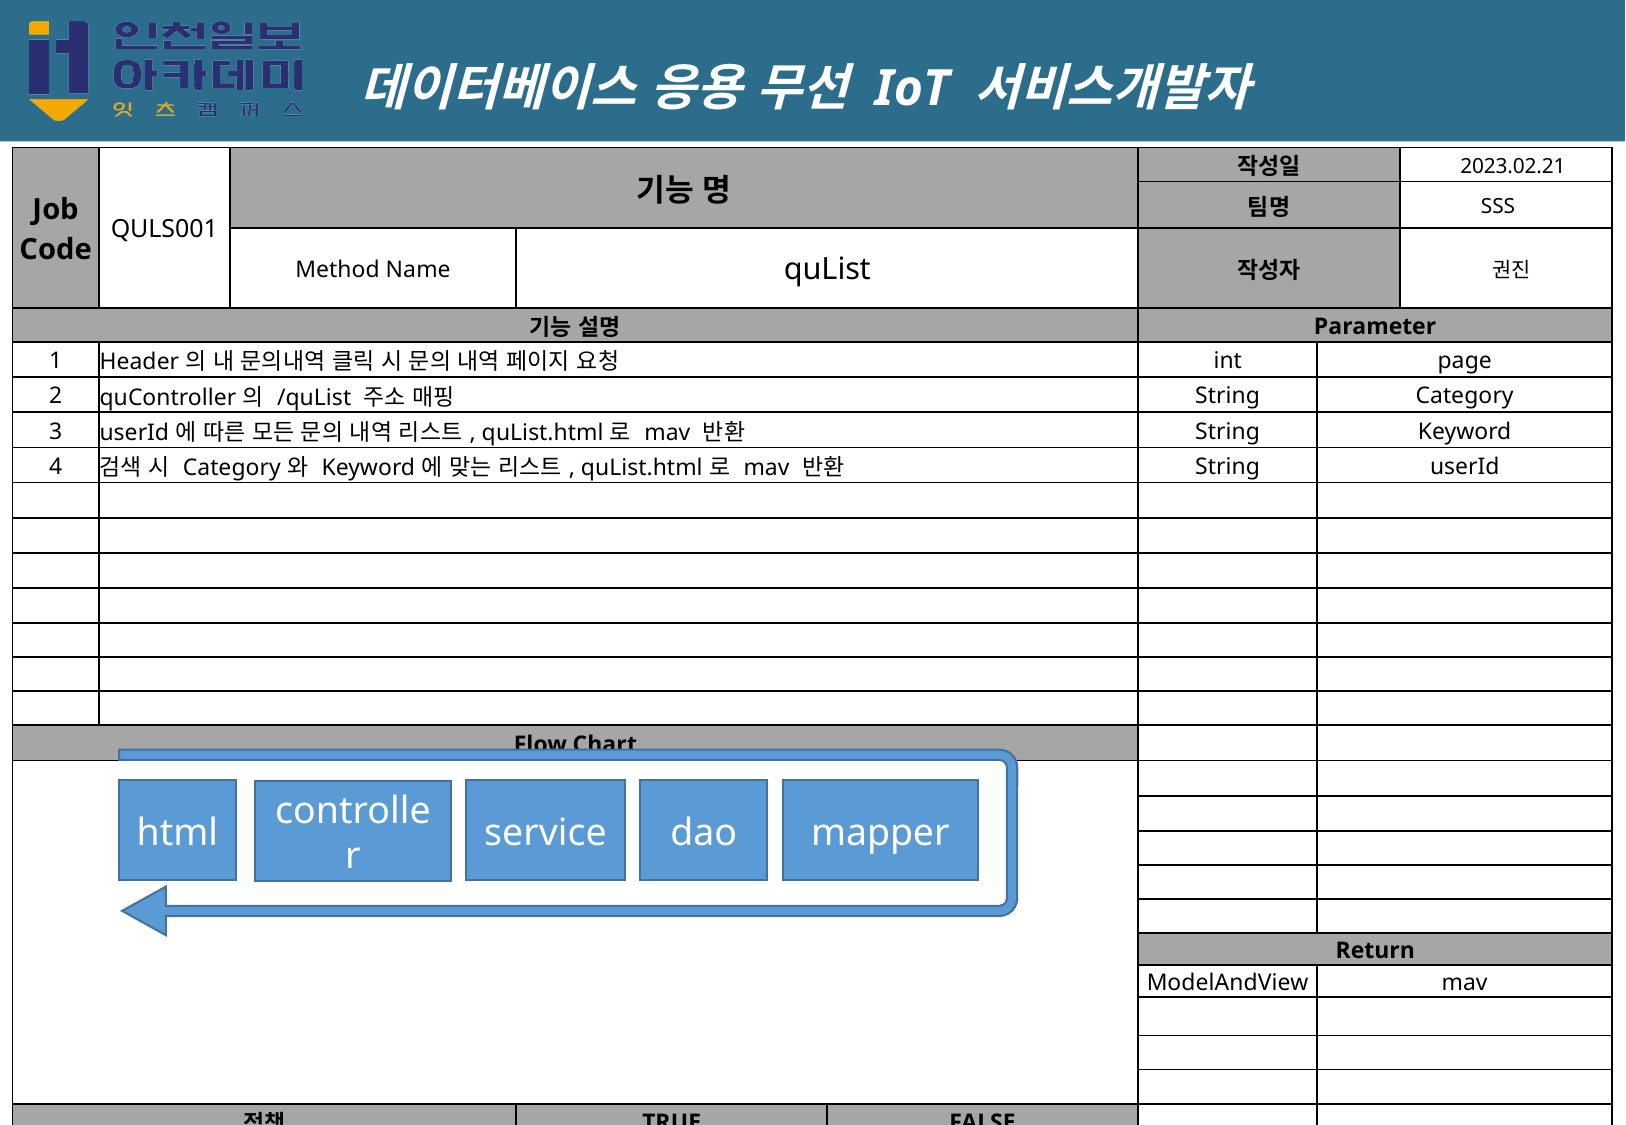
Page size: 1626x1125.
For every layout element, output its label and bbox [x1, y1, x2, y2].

table_cell [1318, 692, 1611, 724]
text_box [639, 779, 768, 881]
table_cell [100, 483, 1137, 517]
table_cell [100, 519, 1137, 552]
text_box [0, 0, 1625, 142]
table_cell [517, 229, 1137, 307]
table_cell [13, 483, 98, 517]
table_cell [13, 589, 98, 622]
table_cell [100, 589, 1137, 622]
table_cell [100, 413, 1137, 447]
table_cell [13, 1105, 515, 1125]
table_cell [13, 692, 98, 724]
table_cell [1139, 343, 1316, 376]
table_header [100, 148, 229, 307]
table_cell [1139, 309, 1611, 341]
table_cell [1139, 832, 1316, 864]
table_cell [517, 1105, 826, 1125]
table_cell [1139, 1036, 1316, 1069]
table_cell [1139, 761, 1316, 795]
table_header [13, 148, 98, 307]
table_cell [1139, 1070, 1316, 1103]
table_cell [1139, 378, 1316, 411]
table_cell [1318, 1070, 1611, 1103]
table_cell [1401, 229, 1611, 307]
table_header [1401, 148, 1611, 181]
table_cell [100, 554, 1137, 587]
table_cell [1139, 934, 1611, 964]
table_cell [1139, 182, 1399, 227]
table_cell [100, 448, 1137, 482]
text_box [465, 779, 626, 881]
table_cell [1318, 378, 1611, 411]
table_cell [828, 1105, 1137, 1125]
table_cell [1139, 866, 1316, 898]
table_cell [100, 343, 1137, 376]
text_box [782, 779, 979, 881]
table_cell [100, 692, 1137, 724]
table_cell [1318, 797, 1611, 830]
table_cell [13, 448, 98, 482]
table_cell [1139, 229, 1399, 307]
table_cell [1139, 900, 1316, 932]
table_cell [1318, 554, 1611, 587]
table_cell [1318, 658, 1611, 690]
table_cell [100, 658, 1137, 690]
table_cell [1318, 1105, 1611, 1125]
table_cell [1318, 413, 1611, 447]
table_cell [1139, 413, 1316, 447]
table_cell [1139, 519, 1316, 552]
table_cell [13, 624, 98, 656]
table_cell [1318, 1036, 1611, 1069]
table_cell [1401, 182, 1611, 227]
table_cell [1318, 589, 1611, 622]
table_cell [1139, 448, 1316, 482]
table_cell [100, 378, 1137, 411]
table_cell [1139, 797, 1316, 830]
text_box [254, 780, 452, 882]
table_cell [1318, 998, 1611, 1035]
table_cell [1318, 761, 1611, 795]
table_cell [13, 309, 1137, 341]
table_cell [13, 761, 1137, 1103]
text_box [118, 748, 1019, 937]
table_cell [1139, 998, 1316, 1035]
table_cell [100, 624, 1137, 656]
table_cell [1318, 832, 1611, 864]
table_cell [231, 229, 515, 307]
table_cell [13, 378, 98, 411]
table_cell [13, 658, 98, 690]
table_cell [1318, 483, 1611, 517]
table_cell [1139, 692, 1316, 724]
table_cell [1318, 900, 1611, 932]
table_cell [1139, 624, 1316, 656]
table_cell [1139, 589, 1316, 622]
table_cell [1139, 483, 1316, 517]
table_cell [13, 413, 98, 447]
table_cell [1318, 343, 1611, 376]
table_cell [13, 343, 98, 376]
table_cell [1318, 519, 1611, 552]
table_cell [13, 726, 1137, 760]
table_cell [1139, 1105, 1316, 1125]
table_cell [1139, 658, 1316, 690]
table_cell [1318, 726, 1611, 760]
table_cell [13, 554, 98, 587]
text_box [118, 779, 237, 881]
table_header [231, 148, 1137, 227]
table_cell [1318, 448, 1611, 482]
table_cell [1318, 866, 1611, 898]
table_cell [1139, 554, 1316, 587]
table_cell [1318, 624, 1611, 656]
table_cell [1139, 966, 1316, 996]
table_cell [13, 519, 98, 552]
table_cell [1139, 726, 1316, 760]
table_cell [1318, 966, 1611, 996]
table_header [1139, 148, 1399, 181]
